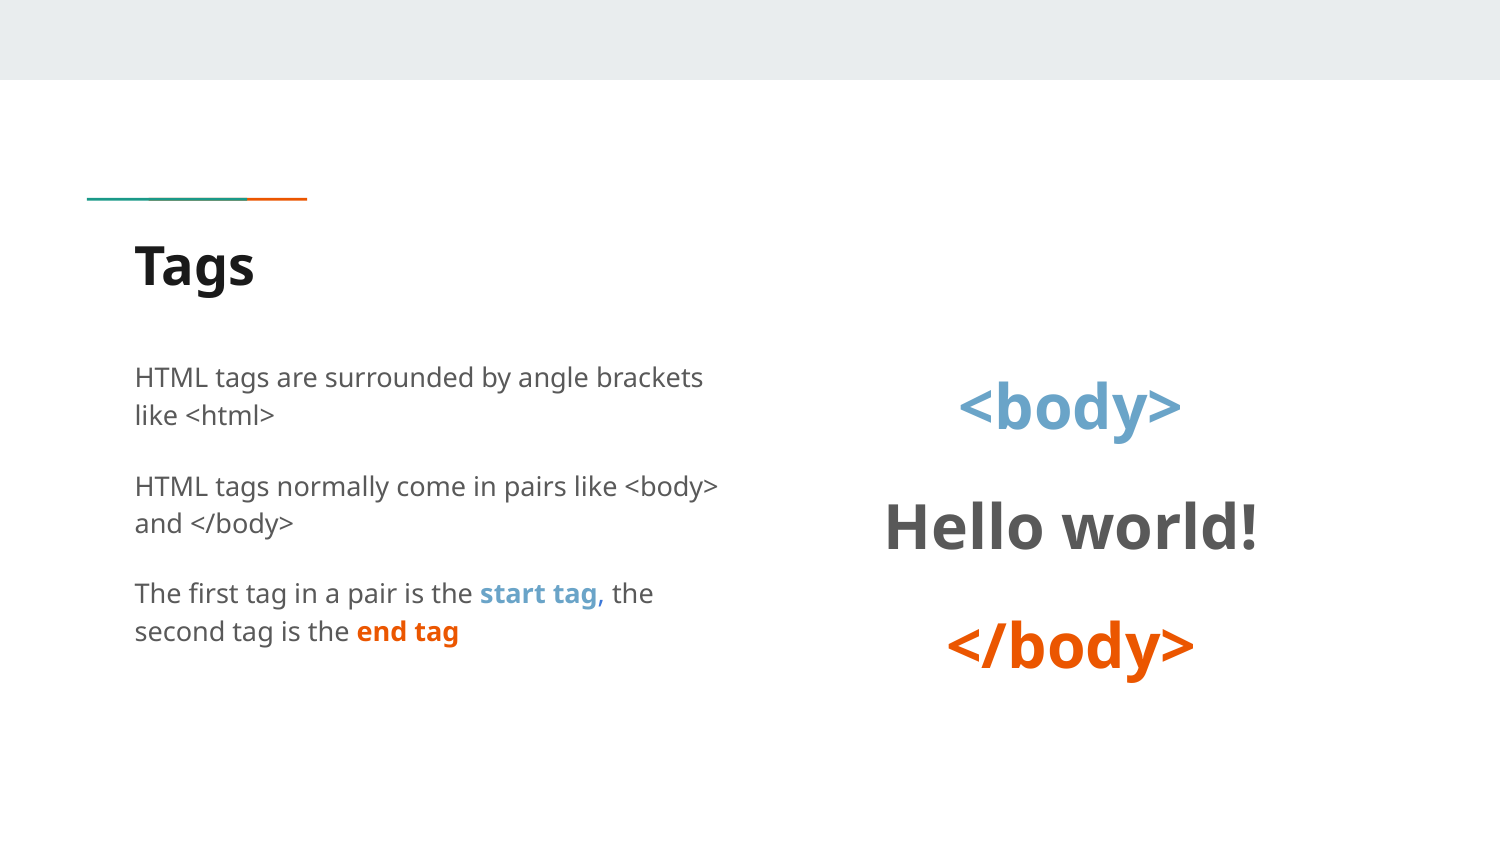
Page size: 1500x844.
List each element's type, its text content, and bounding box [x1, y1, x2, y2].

title Tags [119, 216, 1381, 305]
list HTML tags are surrounded by angle brackets like <html> HTML tags normally come in pairs like <body> and </body> The first tag in a pair is the start tag, the second tag is the end tag [119, 341, 739, 712]
list <body> Hello world! </body> [761, 341, 1381, 712]
